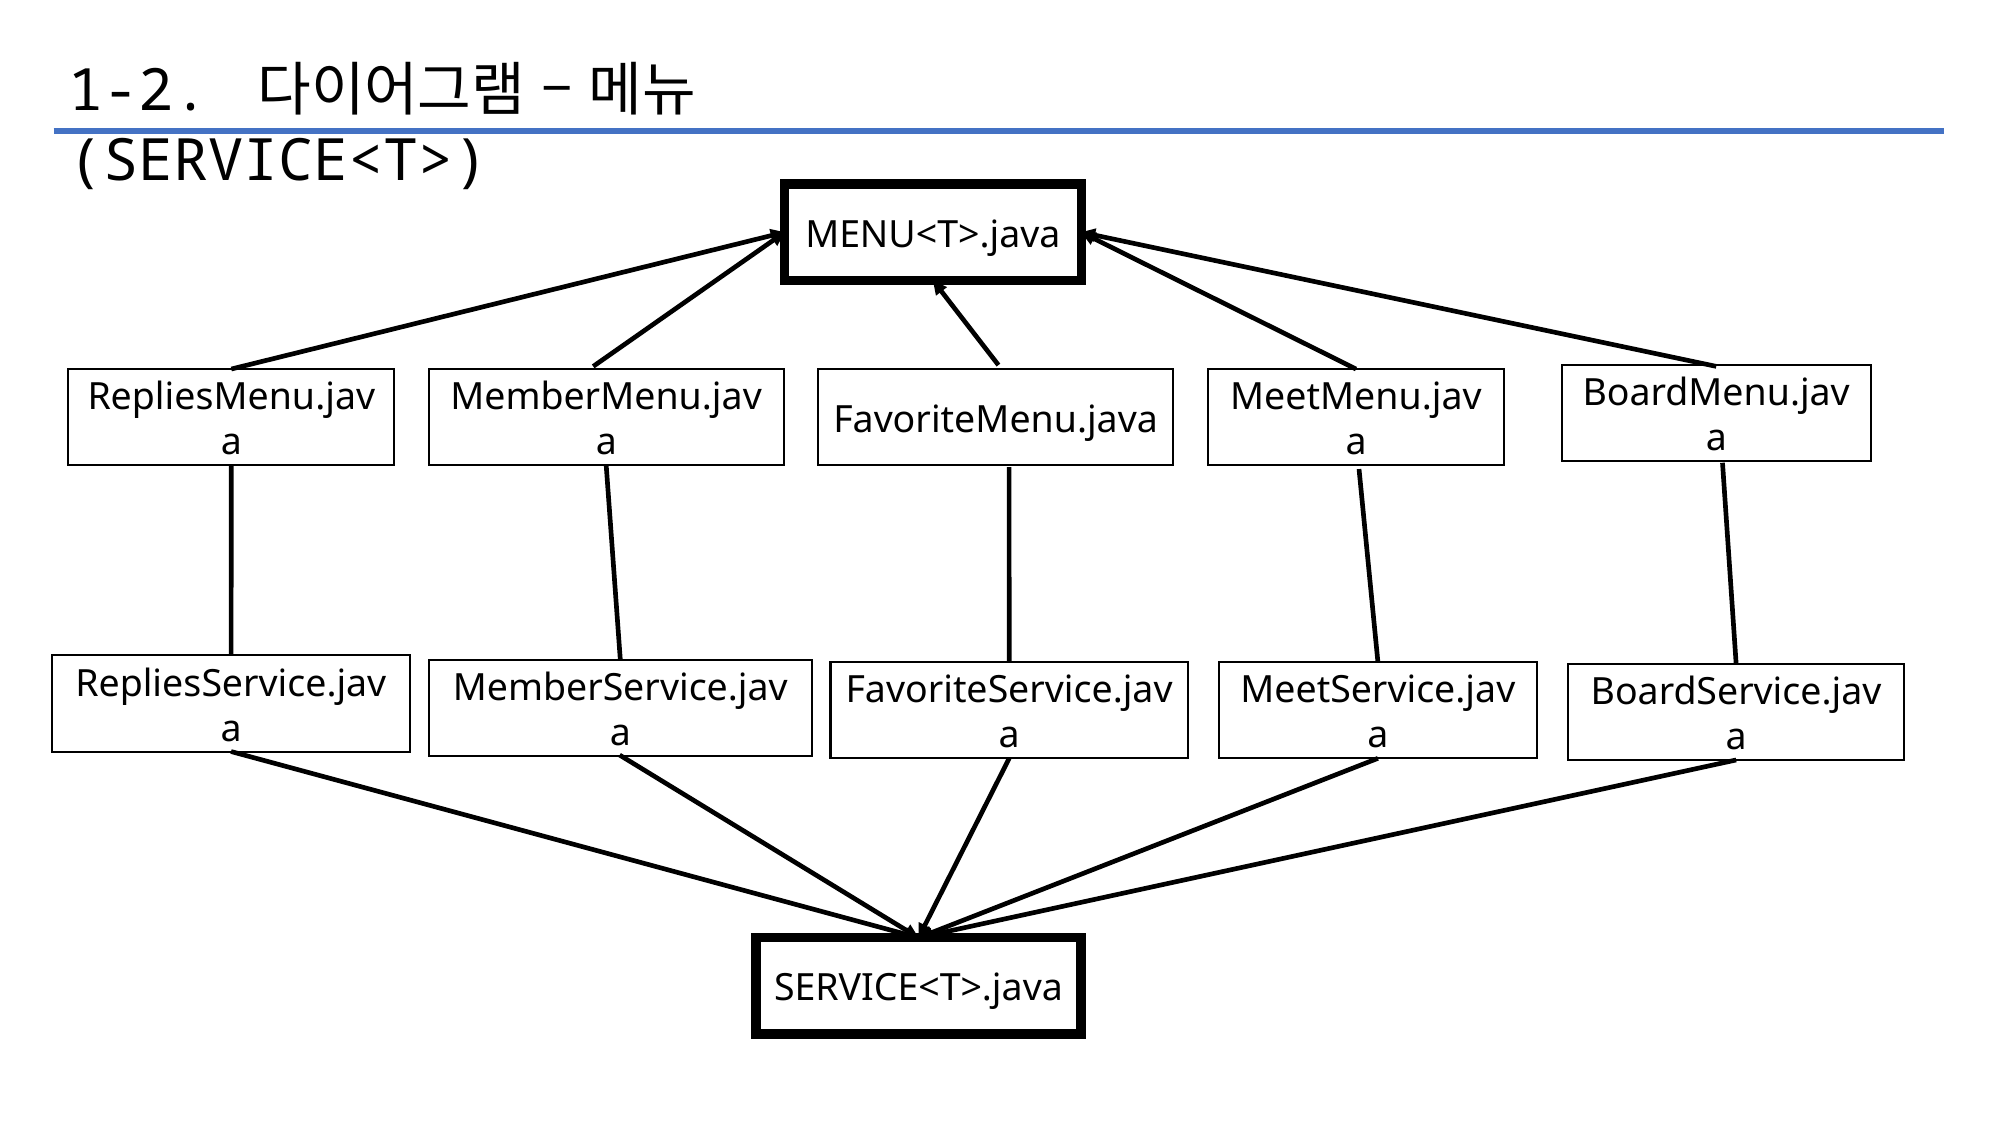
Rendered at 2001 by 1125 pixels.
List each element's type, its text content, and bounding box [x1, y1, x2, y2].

text_box BoardMenu.java [1561, 364, 1872, 462]
text_box MeetService.java [1218, 661, 1538, 759]
text_box SERVICE<T>.java [755, 938, 1082, 1035]
text_box 1-2. 다이어그램 – 메뉴(SERVICE<T>) [53, 44, 1140, 130]
text_box 1-2. 다이어그램 – 메뉴(SERVICE<T>) [53, 131, 1140, 200]
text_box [1722, 462, 1737, 664]
text_box MeetMenu.java [1207, 368, 1505, 466]
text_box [918, 760, 1737, 938]
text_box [231, 232, 785, 369]
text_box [606, 465, 621, 660]
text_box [230, 751, 919, 938]
text_box MemberService.java [428, 659, 813, 751]
text_box RepliesMenu.java [67, 368, 395, 466]
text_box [1359, 469, 1378, 663]
text_box FavoriteMenu.java [817, 368, 1174, 466]
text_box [593, 232, 785, 367]
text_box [932, 280, 999, 366]
text_box MENU<T>.java [784, 183, 1082, 281]
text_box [619, 755, 919, 938]
text_box MemberMenu.java [428, 369, 785, 466]
text_box FavoriteService.java [829, 661, 1189, 758]
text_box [1081, 232, 1717, 367]
text_box BoardService.java [1567, 663, 1905, 761]
text_box RepliesService.java [51, 654, 411, 753]
